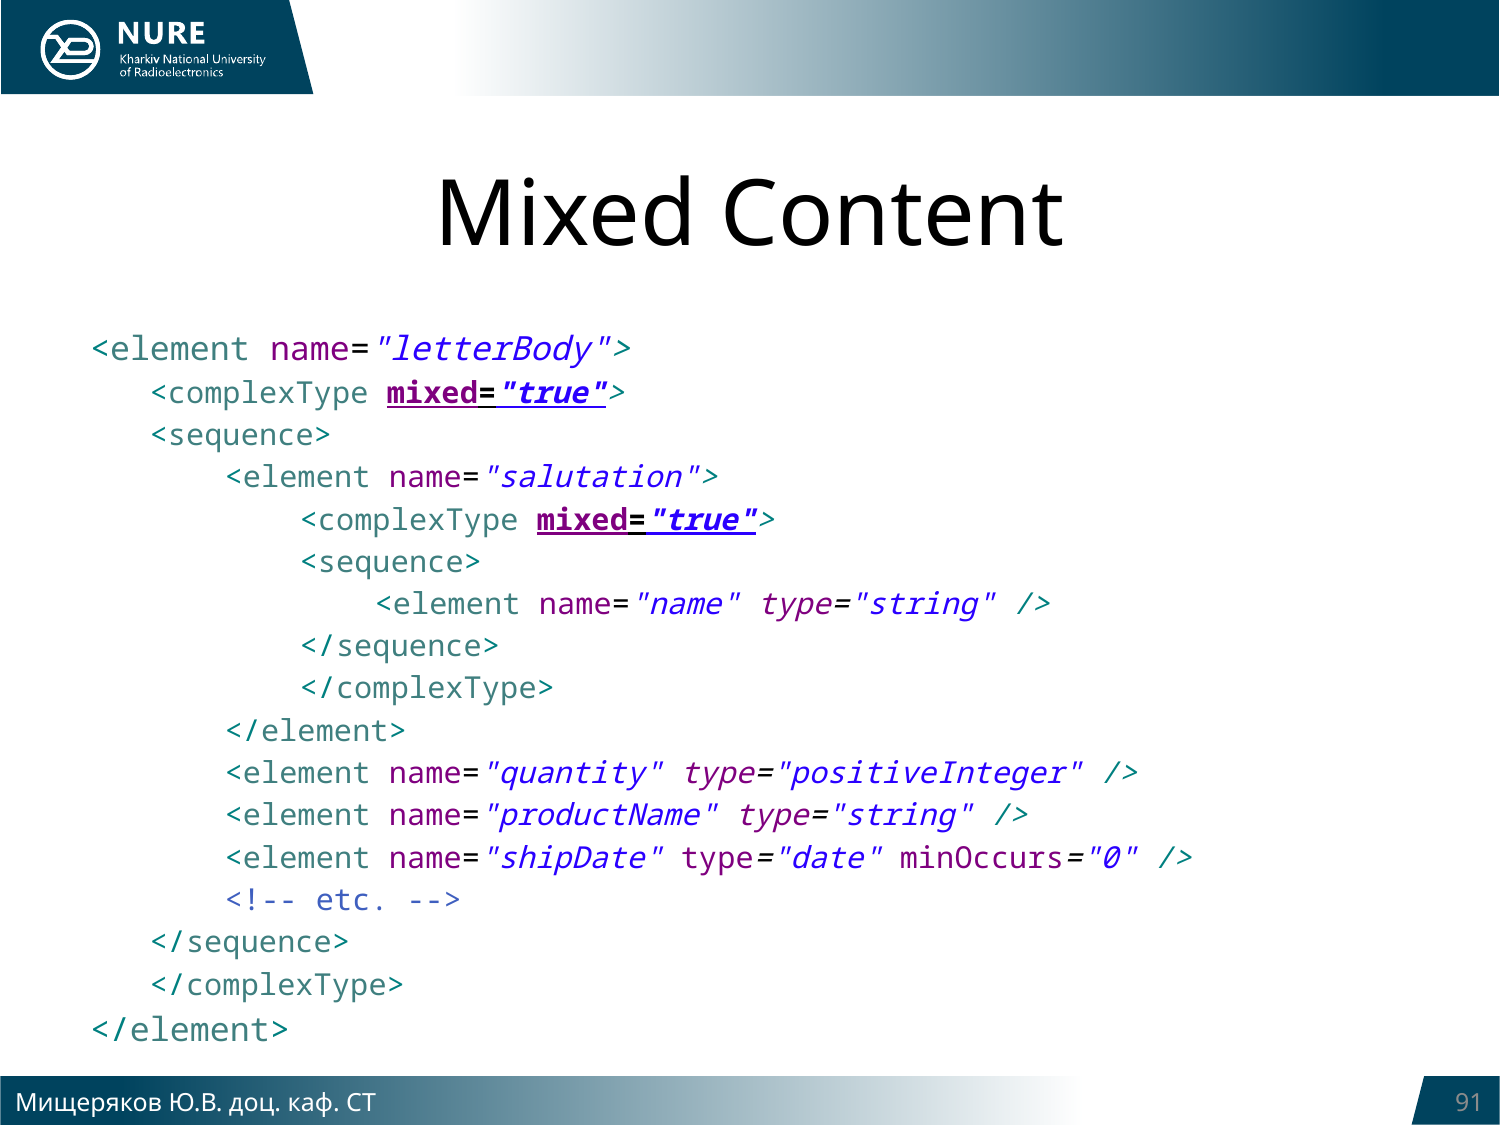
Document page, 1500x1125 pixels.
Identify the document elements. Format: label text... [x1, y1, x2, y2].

slide_number 91 [1396, 1082, 1499, 1125]
footer Мищеряков Ю.В. доц. каф. СТ [0, 1082, 963, 1125]
list <element name="letterBody"> <complexType mixed="true"> <sequence> <element name="salutation"> <complexType mixed="true"> <sequence> <element name="name" type="string" /> </sequence> </complexType> </element> <element name="quantity" type="positiveInteger" /> <element name="productName" type="string" /> <element name="shipDate" type="date" minOccurs="0" /> <!-- etc. --> </sequence> </complexType> </element> [75, 319, 1425, 1062]
title Mixed Content [75, 115, 1425, 303]
